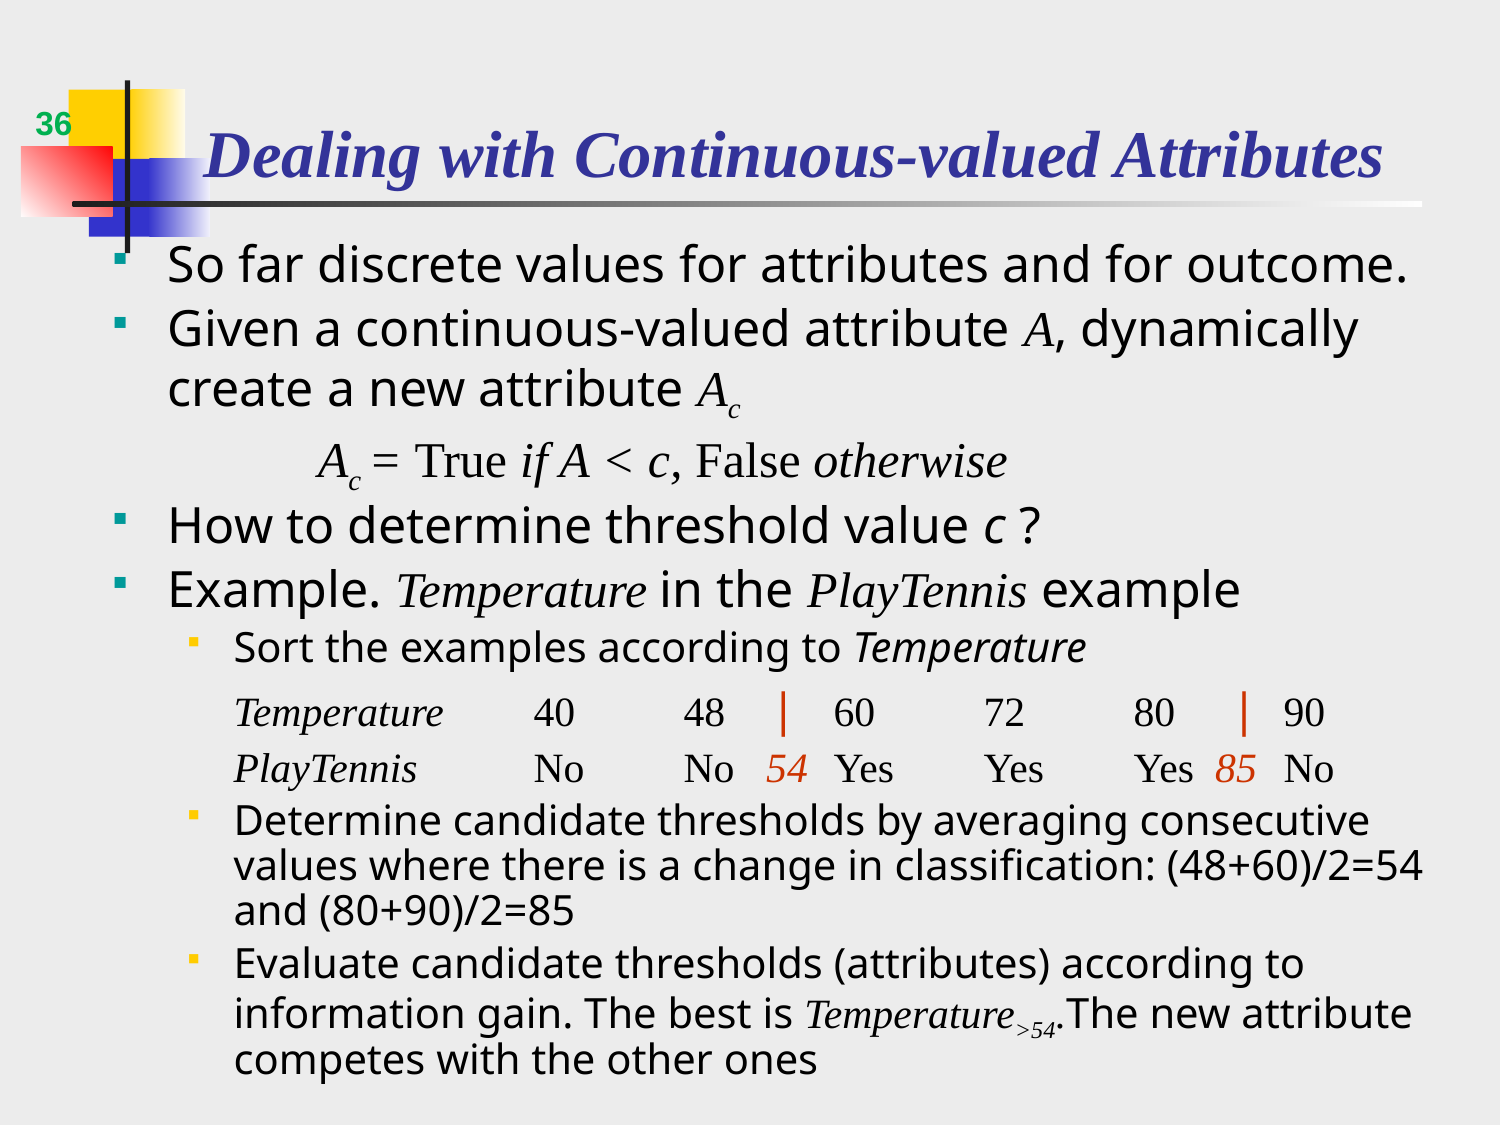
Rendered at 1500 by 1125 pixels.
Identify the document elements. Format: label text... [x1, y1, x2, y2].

slide_number 36 [0, 99, 88, 151]
title Dealing with Continuous-valued Attributes [188, 65, 1468, 199]
text_box So far discrete values for attributes and for outcome. Given a continuous-valued attribute A, dynamically create a new attribute Ac Ac = True if A < c, False otherwise How to determine threshold value c ? Example. Temperature in the PlayTennis example Sort the examples according to Temperature Temperature 40 48 | 60 72 80 | 90 PlayTennis No No 54 Yes Yes Yes 85 No Determine candidate thresholds by averaging consecutive values where there is a change in classification: (48+60)/2=54 and (80+90)/2=85 Evaluate candidate thresholds (attributes) according to information gain. The best is Temperature>54.The new attribute competes with the other ones [96, 231, 1468, 1059]
